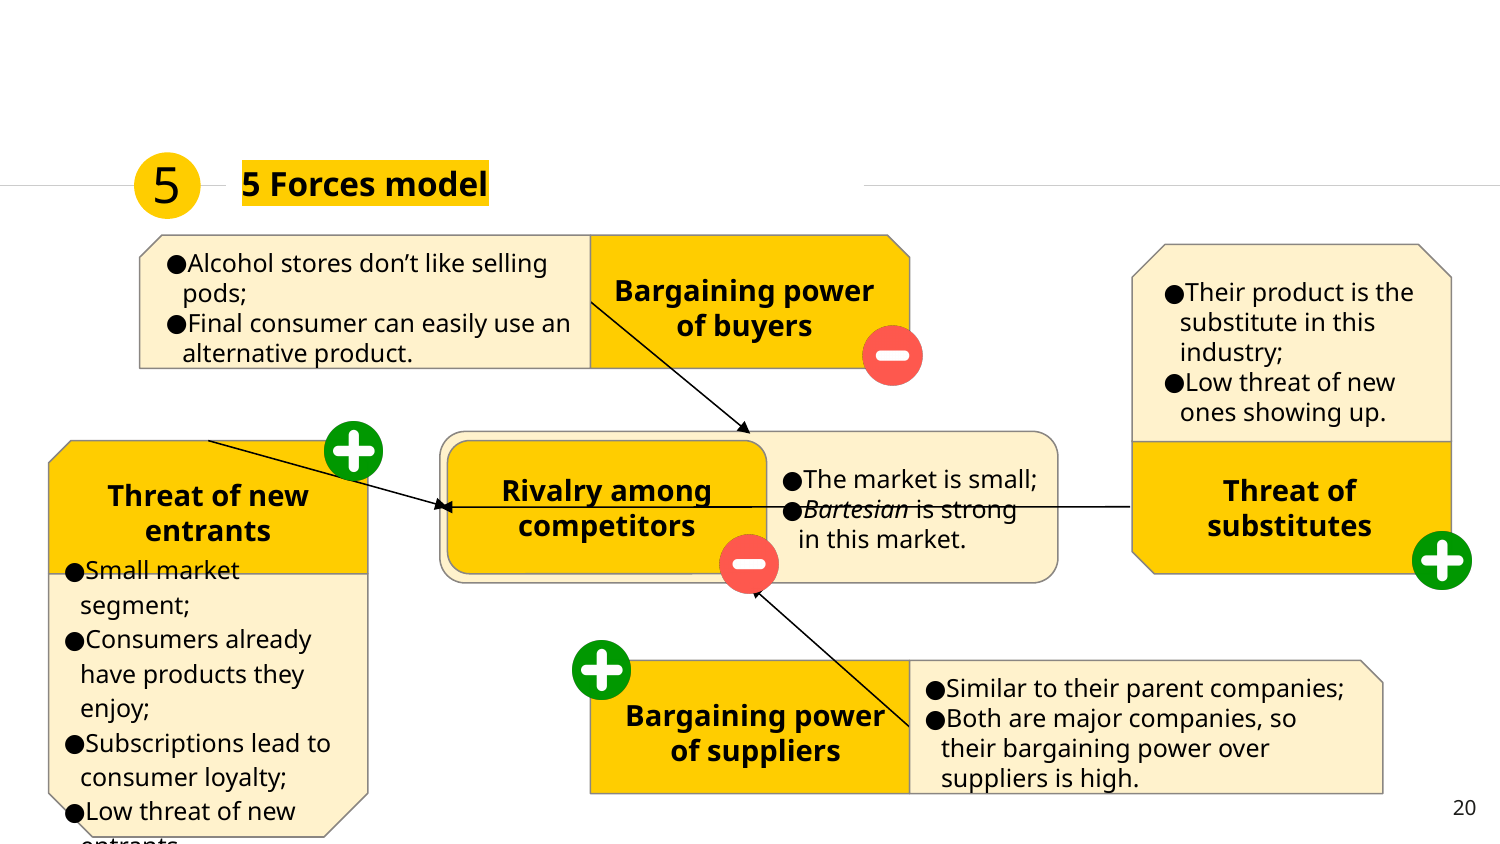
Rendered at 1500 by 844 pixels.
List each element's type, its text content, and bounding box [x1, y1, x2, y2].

text_box Threat of substitutes [1130, 438, 1450, 575]
picture [571, 640, 631, 700]
text_box Small market segment; Consumers already have products they enjoy; Subscriptions lead to consumer loyalty; Low threat of new entrants. [48, 573, 368, 837]
text_box [439, 513, 710, 583]
text_box Alcohol stores don’t like selling pods; Final consumer can easily use an alternative product. [139, 235, 591, 369]
picture [715, 530, 783, 598]
text_box The market is small; Bartesian is strong in this market. [766, 431, 1058, 586]
text_box [439, 431, 766, 504]
text_box Threat of new entrants [48, 440, 368, 573]
slide_number 20 [1401, 779, 1492, 844]
text_box Bargaining power of suppliers [590, 660, 909, 794]
title 5 Forces model [226, 146, 863, 219]
text_box Bargaining power of buyers [591, 235, 910, 369]
picture [1412, 530, 1472, 590]
text_box Similar to their parent companies; Both are major companies, so their bargaining power over suppliers is high. [909, 660, 1383, 794]
text_box Rivalry among competitors [447, 508, 766, 574]
text_box Their product is the substitute in this industry; Low threat of new ones showing up. [1132, 244, 1452, 442]
picture [323, 421, 384, 481]
text_box 5 [133, 147, 200, 220]
text_box Rivalry among competitors [447, 440, 766, 506]
picture [859, 322, 926, 389]
